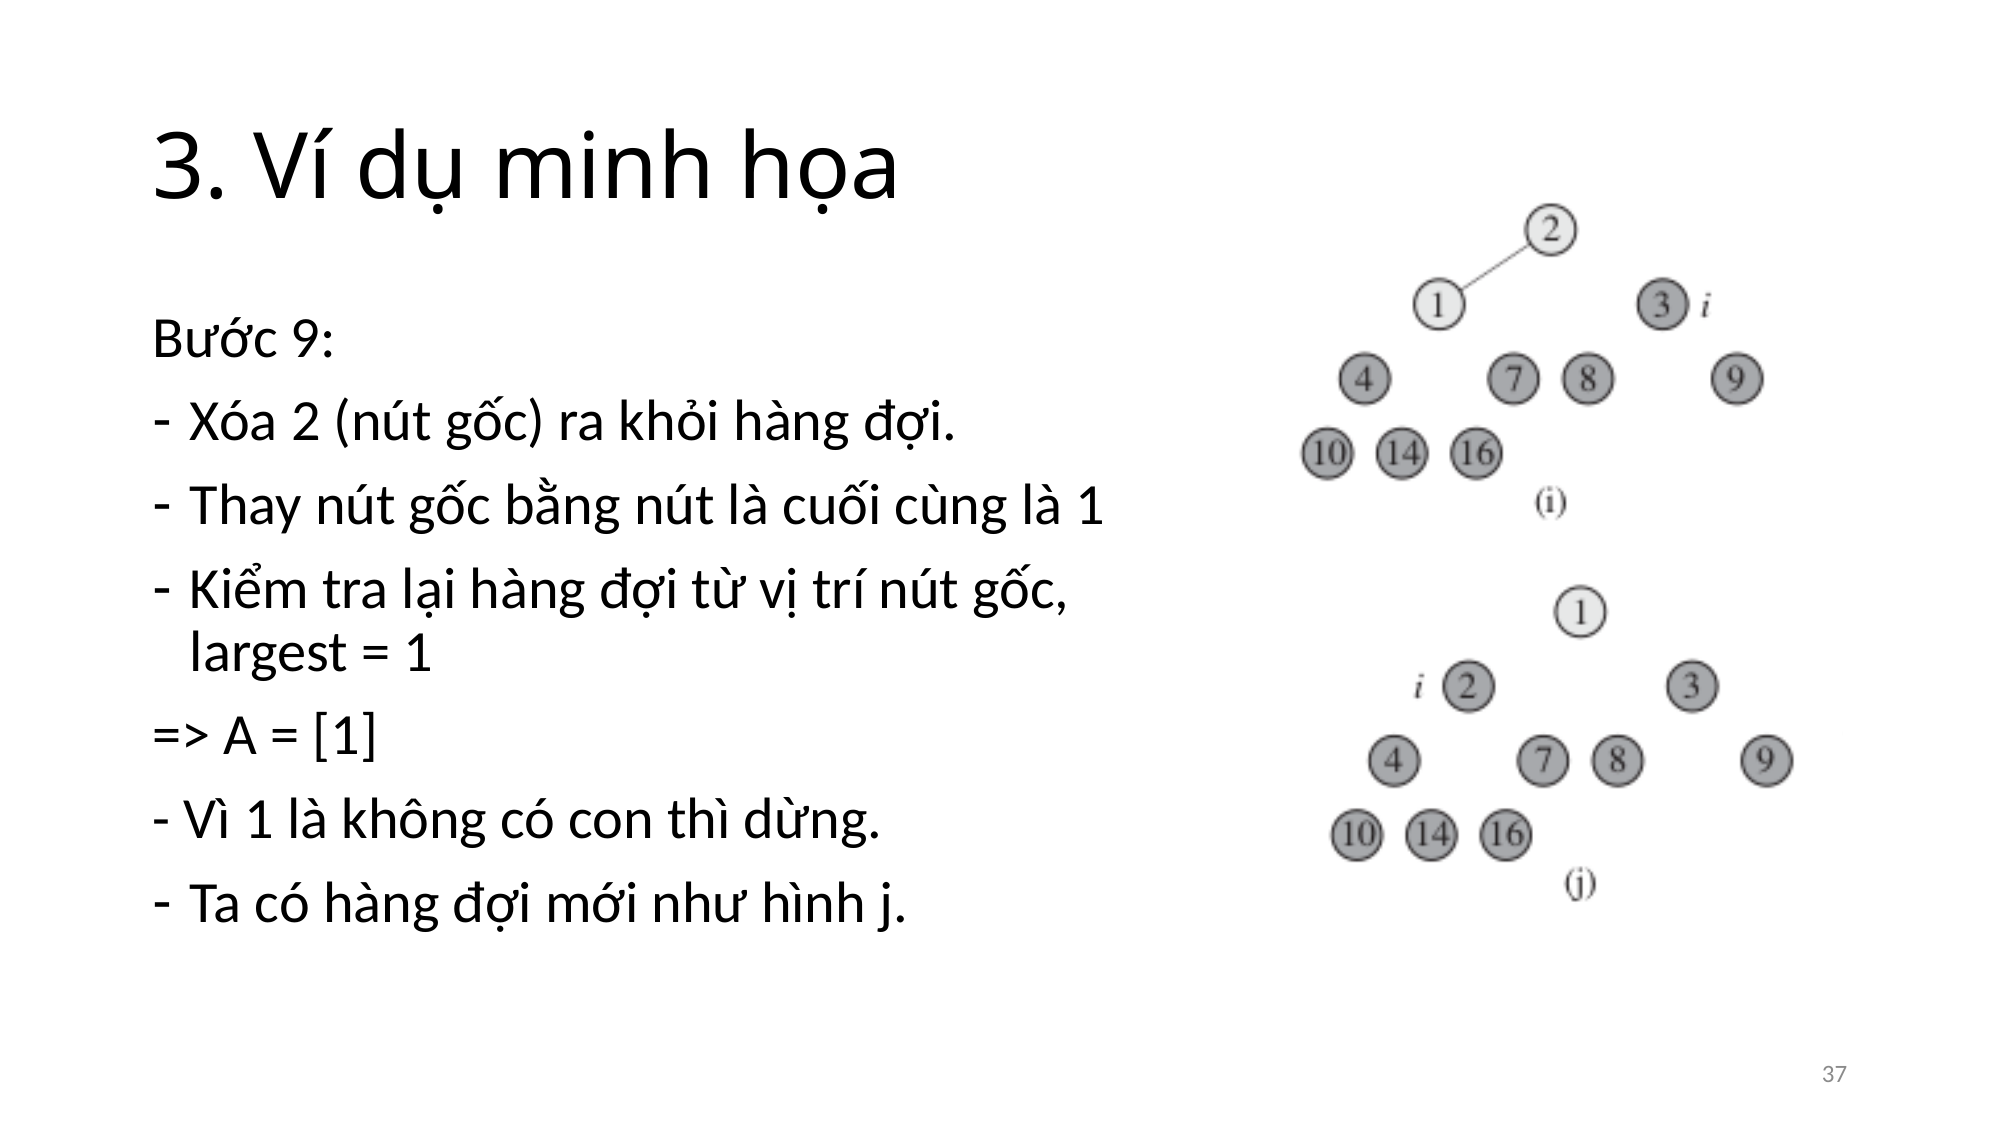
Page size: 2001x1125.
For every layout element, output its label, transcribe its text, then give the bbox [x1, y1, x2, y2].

title 3. Ví dụ minh họa [137, 59, 1863, 278]
list Bước 9: Xóa 2 (nút gốc) ra khỏi hàng đợi. Thay nút gốc bằng nút là cuối cùng là 1 Kiểm tra lại hàng đợi từ vị trí nút gốc, largest = 1 => A = [1] - Vì 1 là không có con thì dừng. Ta có hàng đợi mới như hình j. [137, 299, 1241, 1014]
picture [1264, 168, 1843, 920]
slide_number 37 [1412, 1042, 1863, 1103]
